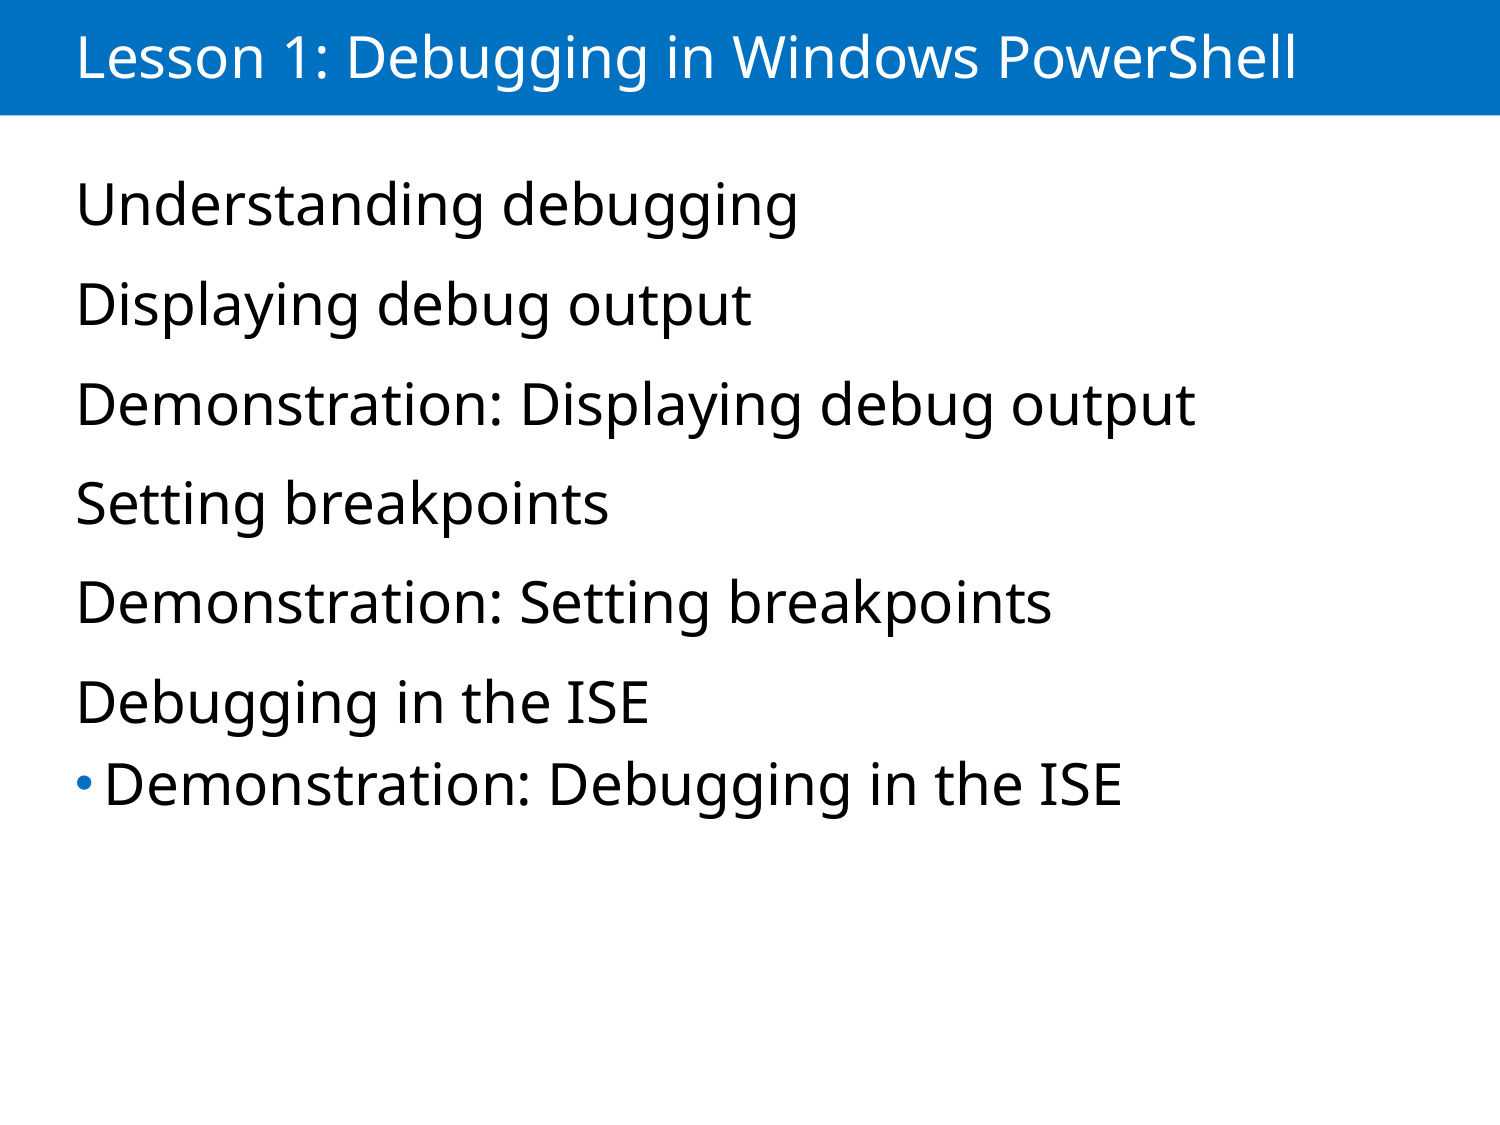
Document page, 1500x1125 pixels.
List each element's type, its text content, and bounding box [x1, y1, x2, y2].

list Understanding debugging Displaying debug output Demonstration: Displaying debug output Setting breakpoints Demonstration: Setting breakpoints Debugging in the ISE Demonstration: Debugging in the ISE [74, 167, 1408, 1013]
title Lesson 1: Debugging in Windows PowerShell [75, 0, 1351, 122]
